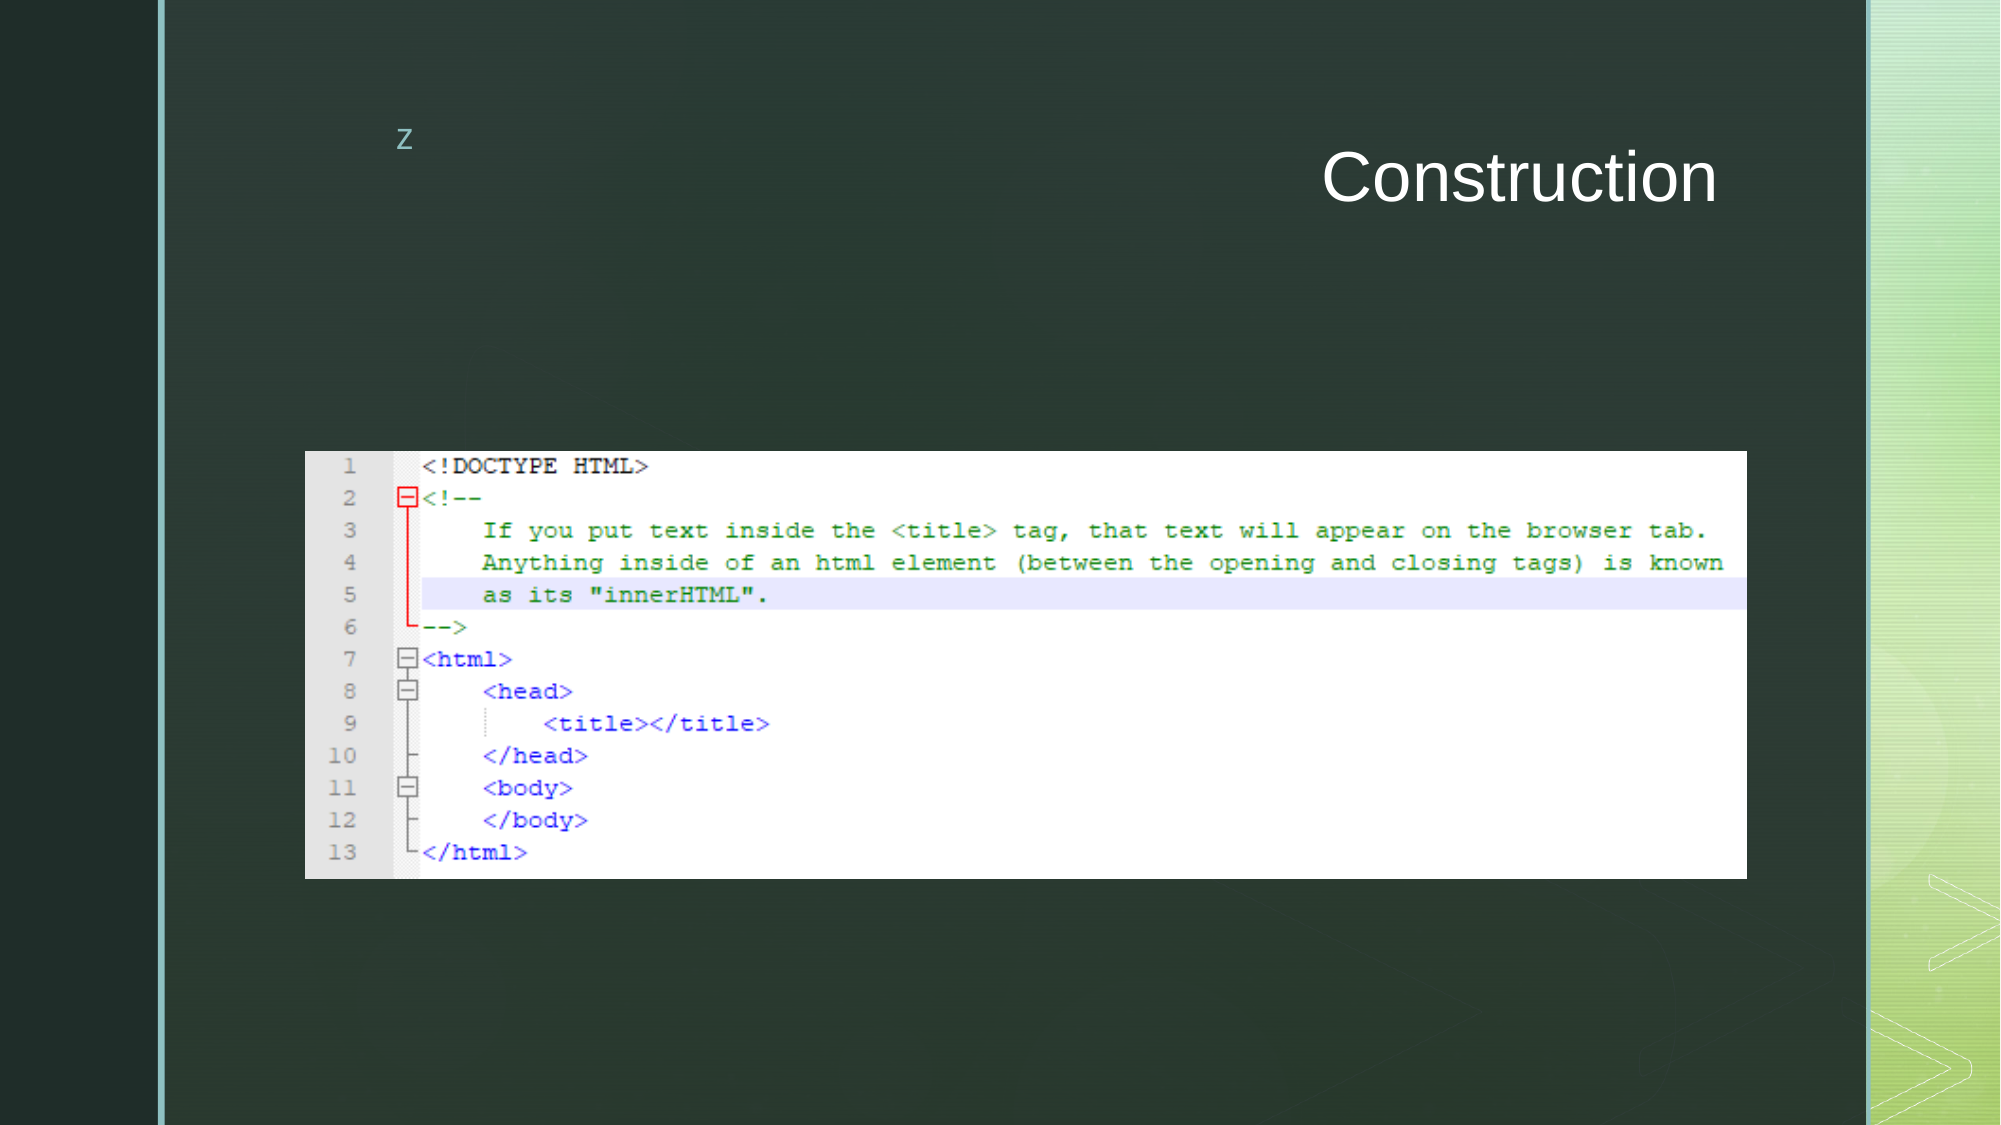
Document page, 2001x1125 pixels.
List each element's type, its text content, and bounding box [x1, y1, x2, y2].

picture [1871, 0, 2001, 1125]
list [305, 450, 1747, 879]
title Construction [428, 132, 1734, 310]
